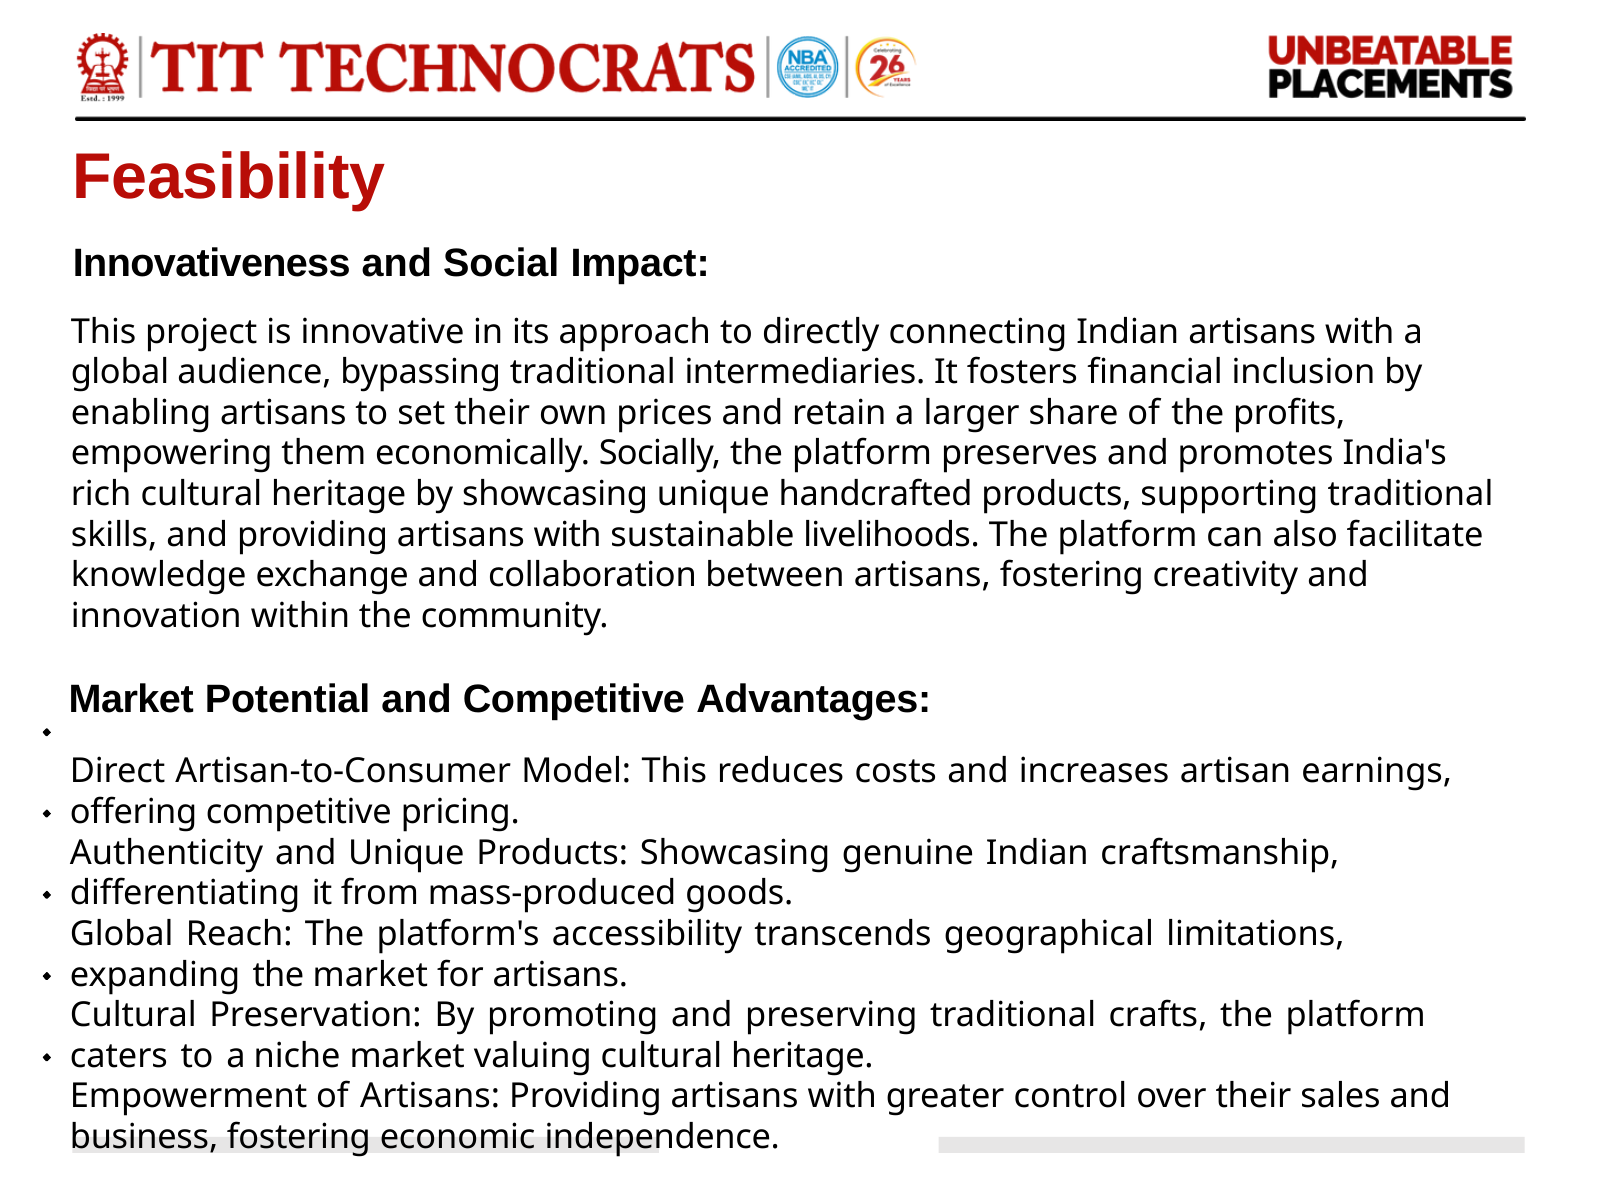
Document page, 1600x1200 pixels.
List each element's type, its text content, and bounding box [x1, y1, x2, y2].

title Feasibility [70, 132, 390, 207]
text_box [42, 1053, 51, 1062]
text_box [42, 972, 51, 980]
text_box [42, 728, 51, 737]
text_box [42, 890, 51, 899]
text_box Innovativeness and Social Impact: This project is innovative in its approach to directly connecting Indian artisans with a global audience, bypassing traditional intermediaries. It fosters financial inclusion by enabling artisans to set their own prices and retain a larger share of the profits, empowering them economically. Socially, the platform preserves and promotes India's rich cultural heritage by showcasing unique handcrafted products, supporting traditional skills, and providing artisans with sustainable livelihoods. The platform can also facilitate knowledge exchange and collaboration between artisans, fostering creativity and innovation within the community. Market Potential and Competitive Advantages: Direct Artisan-to-Consumer Model: This reduces costs and increases artisan earnings, offering competitive pricing. Authenticity and Unique Products: Showcasing genuine Indian craftsmanship, differentiating it from mass-produced goods. Global Reach: The platform's accessibility transcends geographical limitations, expanding the market for artisans. Cultural Preservation: By promoting and preserving traditional crafts, the platform caters to a niche market valuing cultural heritage. Empowerment of Artisans: Providing artisans with greater control over their sales and business, fostering economic independence. [66, 207, 1523, 1156]
text_box [42, 809, 51, 818]
picture [75, 33, 1526, 121]
